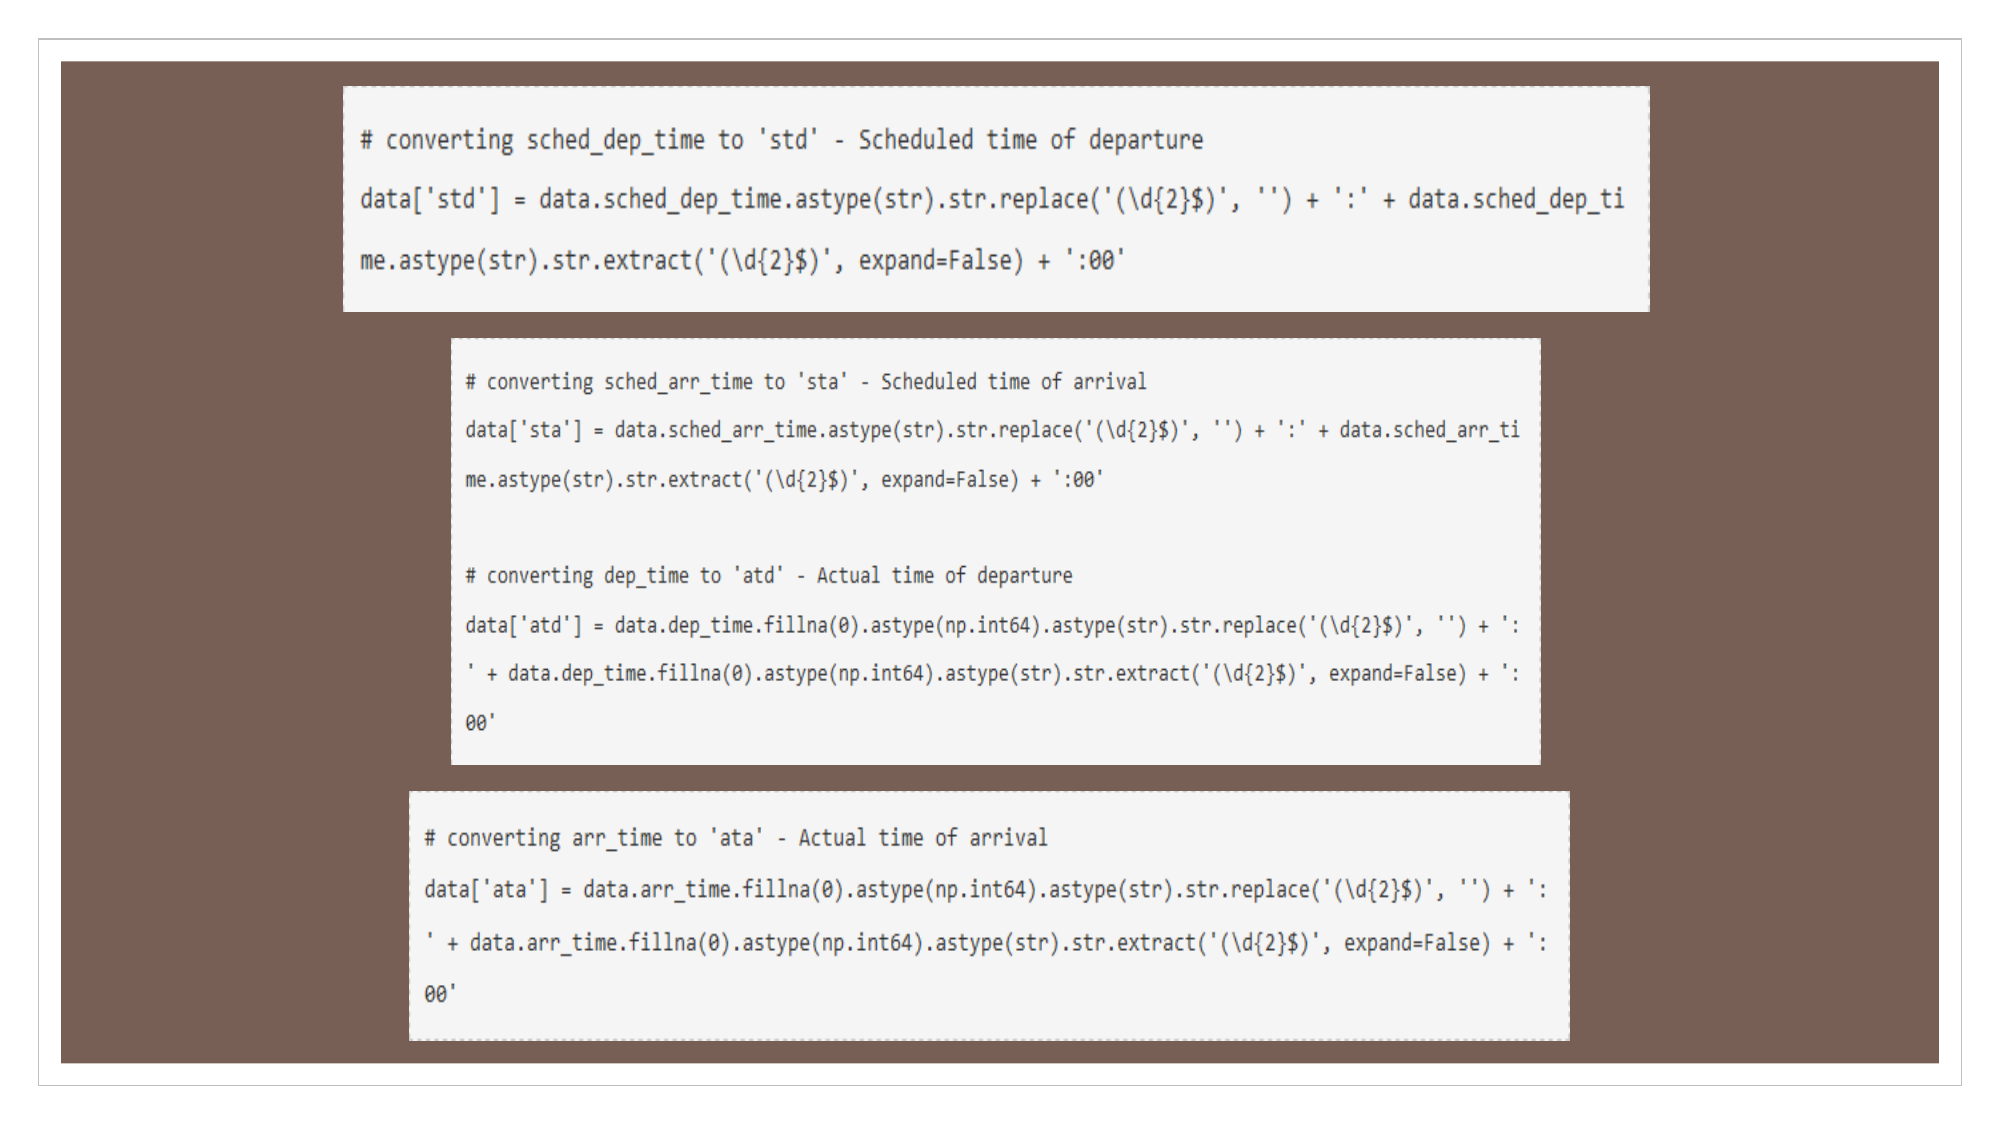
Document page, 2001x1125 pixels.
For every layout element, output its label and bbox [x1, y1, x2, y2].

picture [342, 86, 1650, 312]
picture [451, 338, 1541, 765]
picture [409, 791, 1570, 1041]
